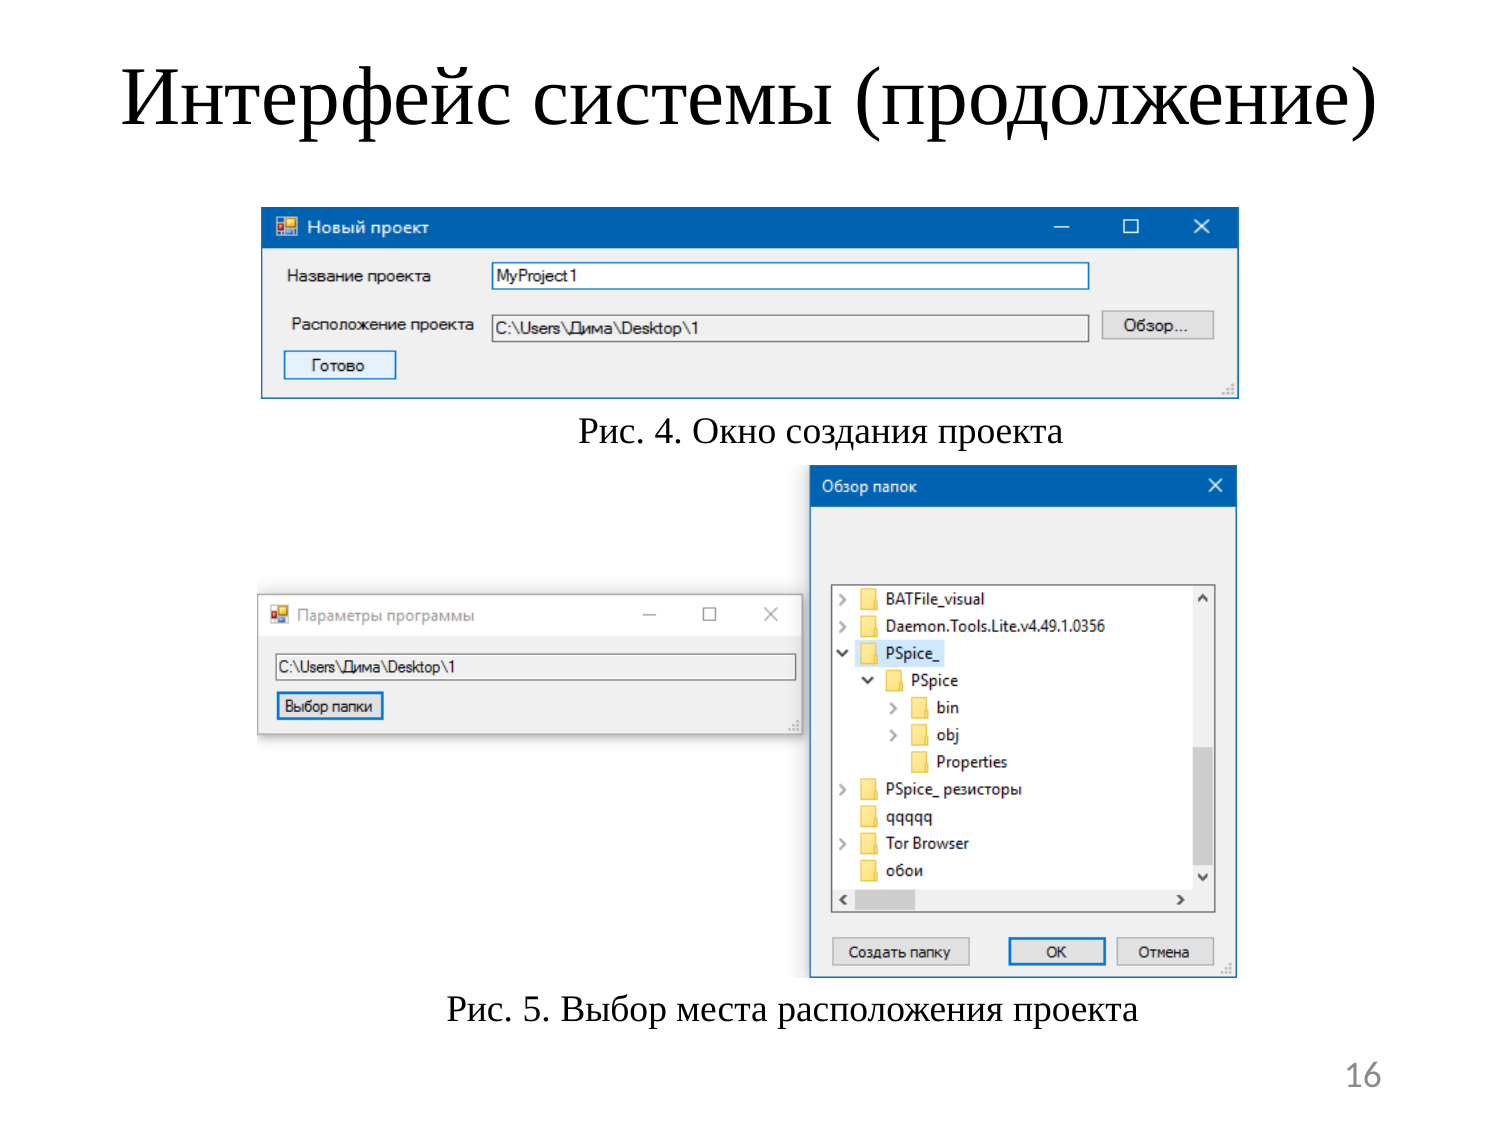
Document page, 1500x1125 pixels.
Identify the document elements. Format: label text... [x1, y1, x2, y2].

slide_number 16 [1059, 1042, 1397, 1103]
text_box Рис. 4. Окно создания проекта [74, 398, 1479, 459]
text_box Интерфейс системы (продолжение) [74, 3, 1425, 192]
text_box Рис. 5. Выбор места расположения проекта [46, 976, 1451, 1037]
picture [261, 207, 1239, 399]
picture [257, 465, 1237, 978]
